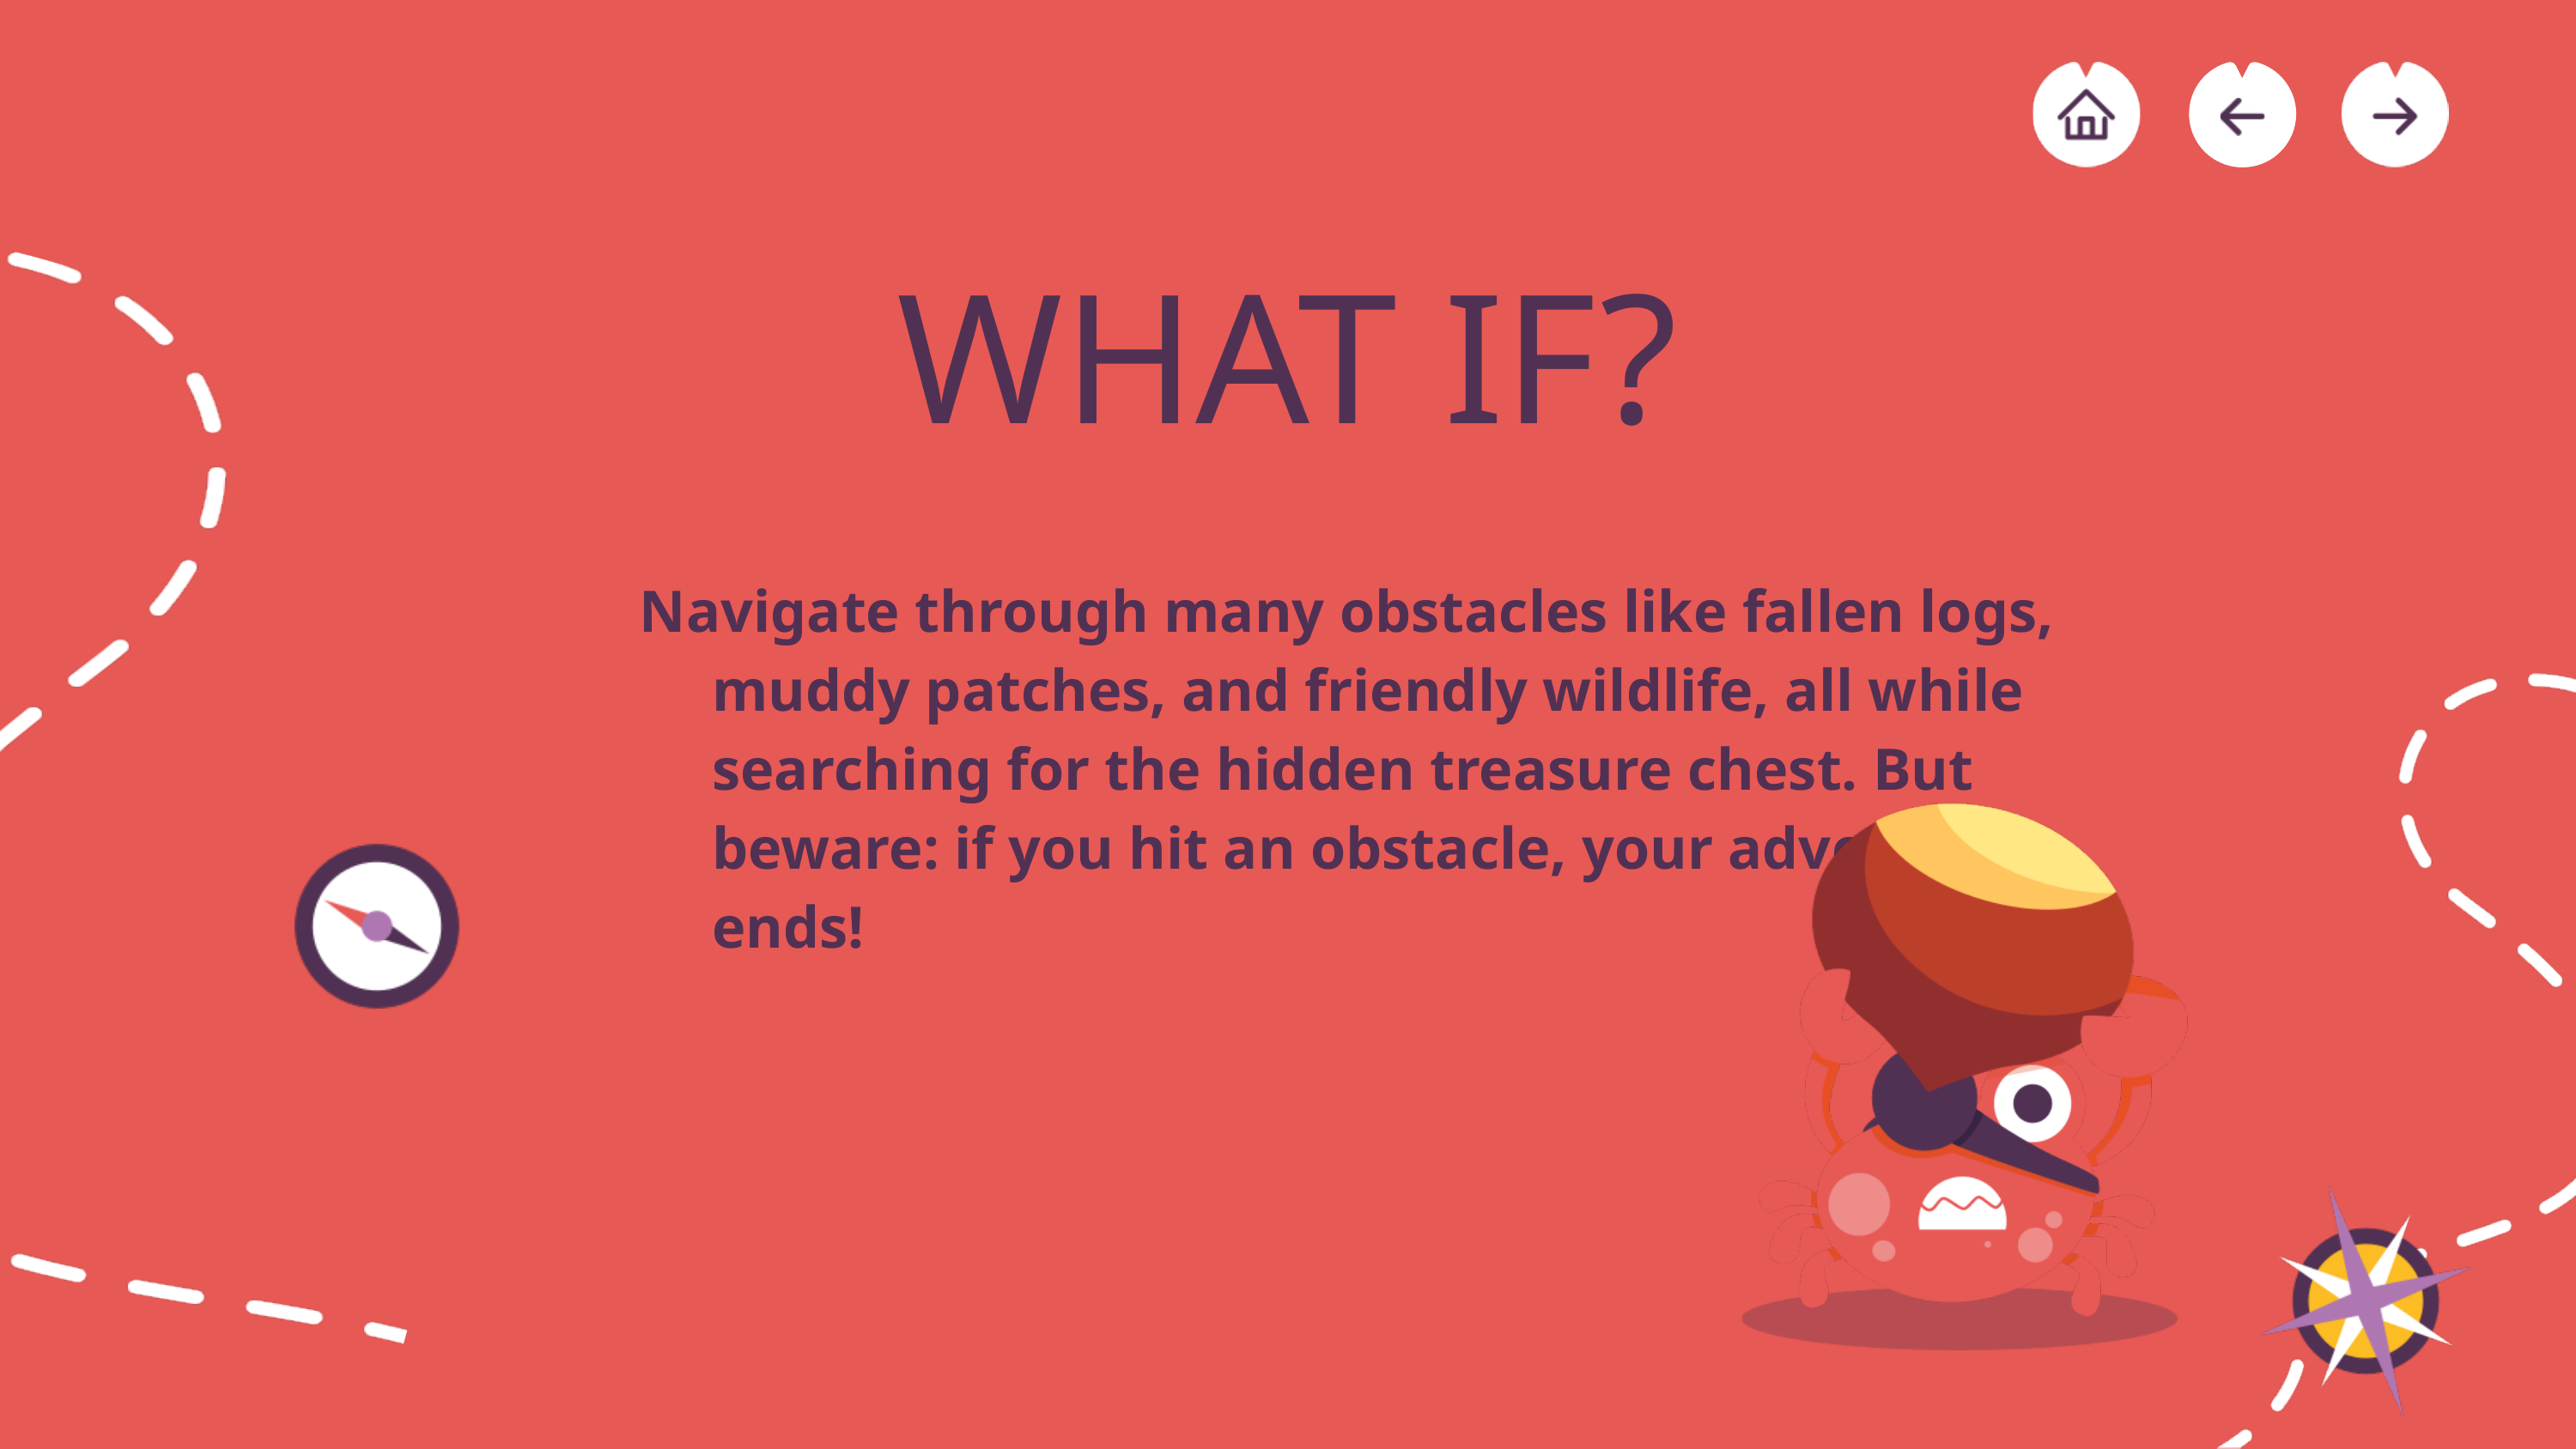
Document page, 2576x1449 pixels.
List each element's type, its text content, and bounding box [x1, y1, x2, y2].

text_box [2216, 673, 2576, 1449]
text_box [2032, 62, 2141, 168]
text_box [267, 816, 488, 1037]
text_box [2189, 62, 2297, 168]
text_box [1741, 771, 2190, 1350]
text_box Navigate through many obstacles like fallen logs, muddy patches, and friendly wildlife, all while searching for the hidden treasure chest. But beware: if you hit an obstacle, your adventure ends! [567, 564, 2141, 960]
text_box [2342, 62, 2449, 168]
text_box [0, 247, 648, 1449]
text_box WHAT IF? [386, 244, 2190, 459]
text_box [2249, 1185, 2483, 1419]
